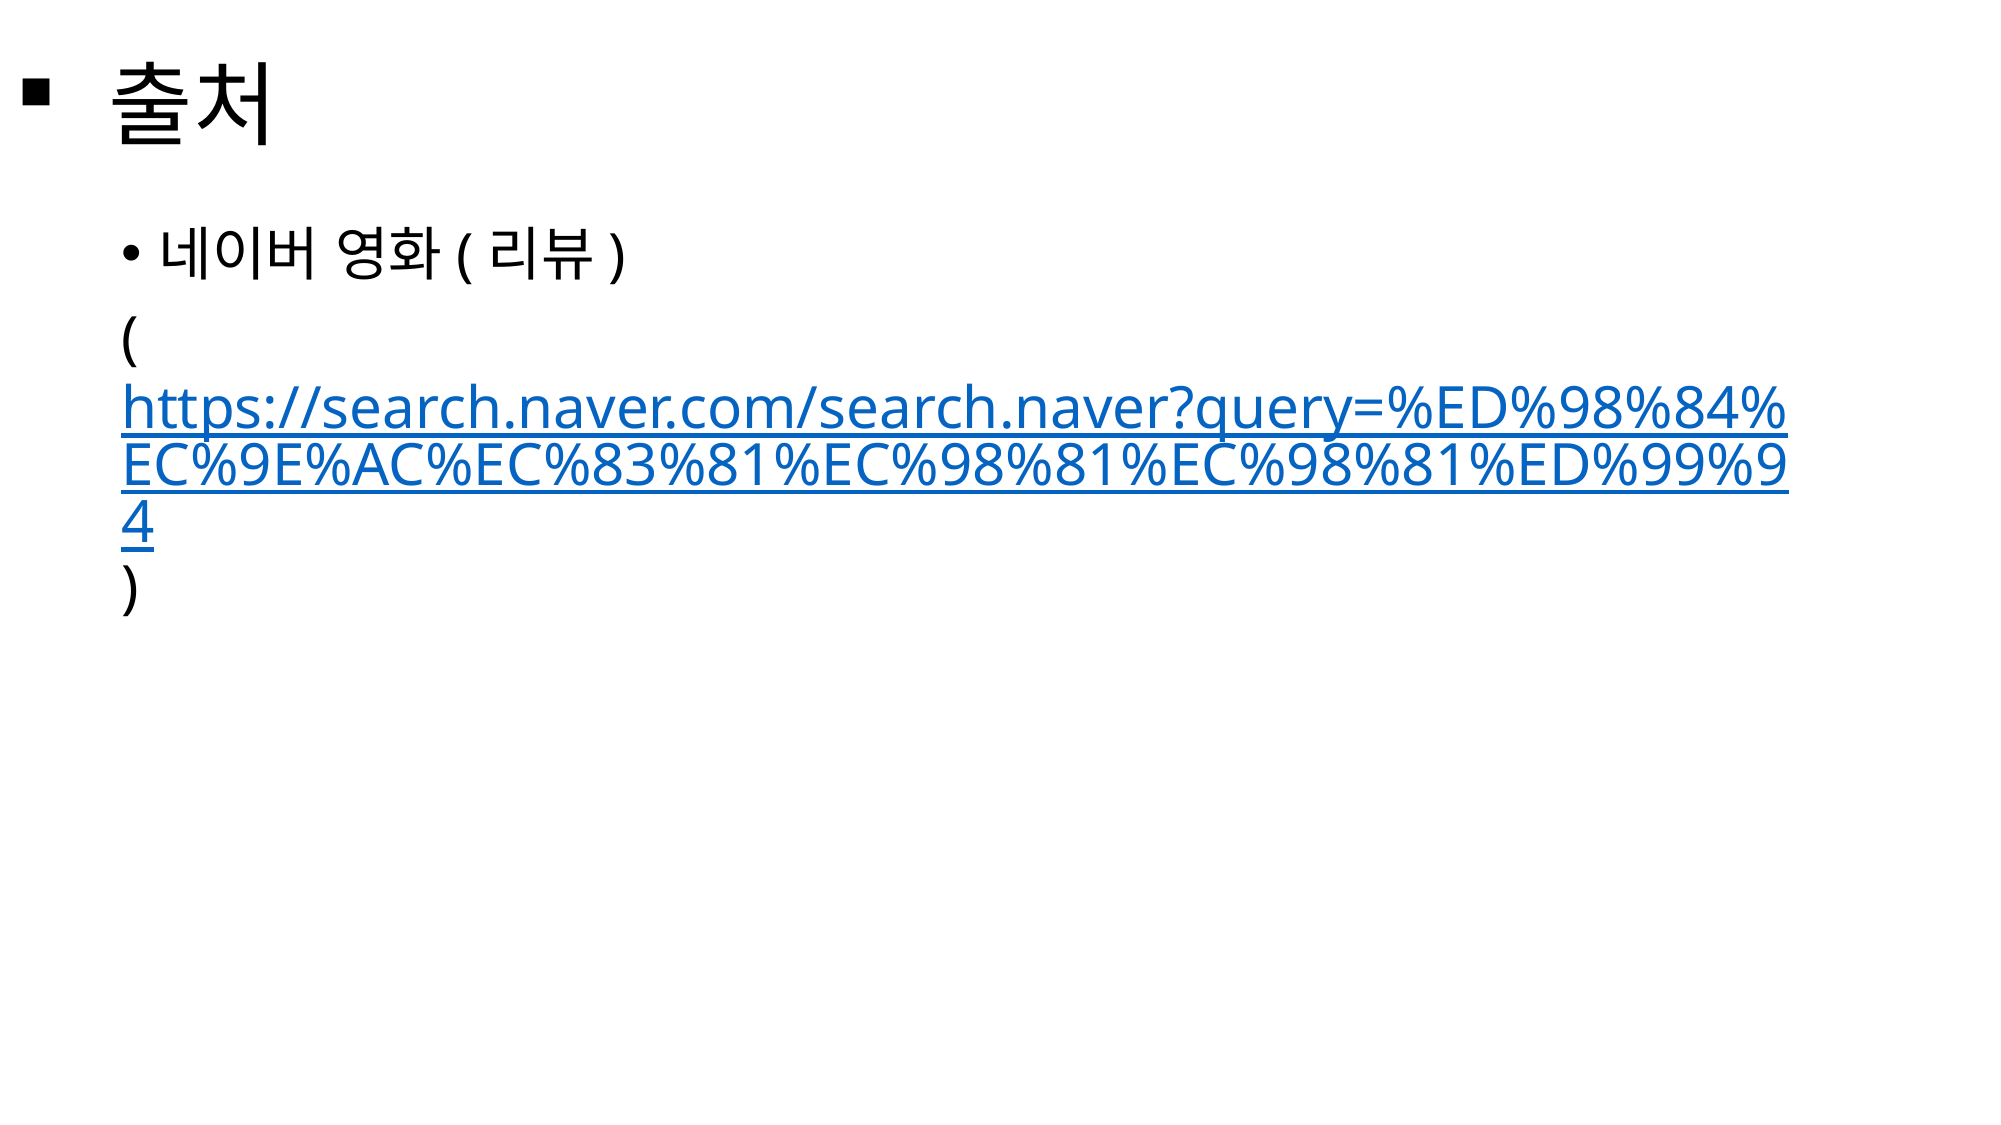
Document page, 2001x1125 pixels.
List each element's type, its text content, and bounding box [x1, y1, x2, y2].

list 네이버 영화(리뷰) (https://search.naver.com/search.naver?query=%ED%98%84%EC%9E%AC%EC%83%81%EC%98%81%EC%98%81%ED%99%94) [105, 217, 1831, 932]
title 출처 [0, 0, 1725, 218]
